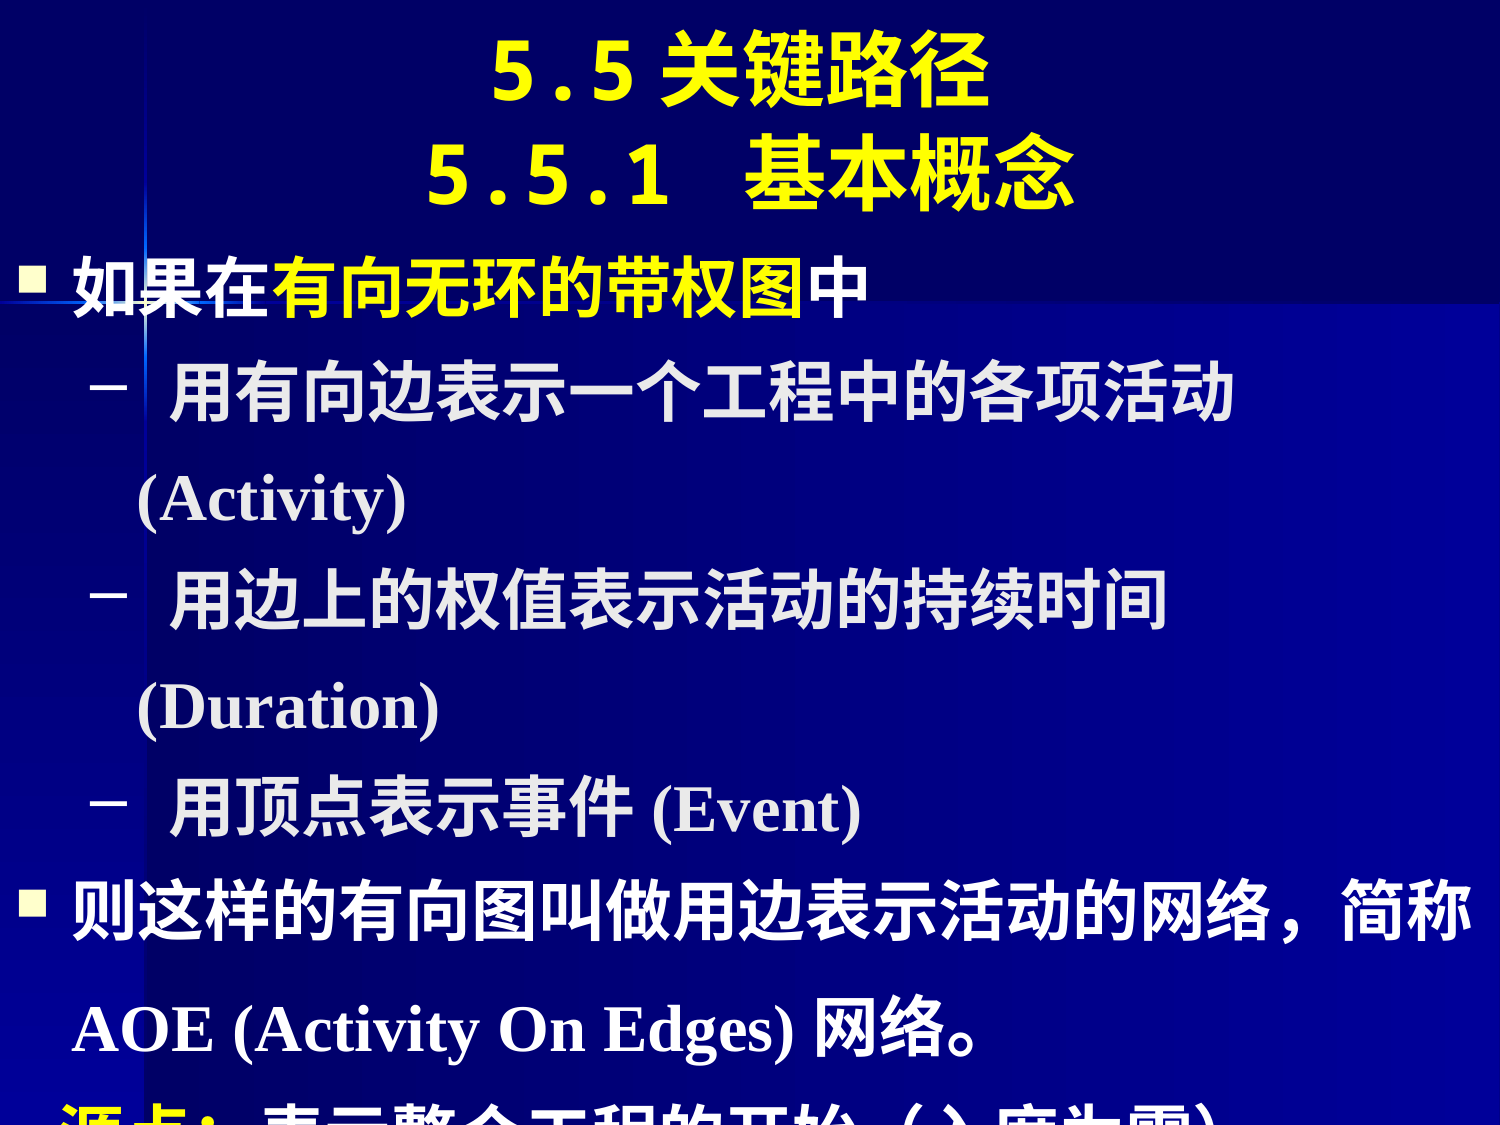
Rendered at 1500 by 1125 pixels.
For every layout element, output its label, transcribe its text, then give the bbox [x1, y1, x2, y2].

list 5.5关键路径 5.5.1 基本概念 如果在有向无环的带权图中 用有向边表示一个工程中的各项活动(Activity) 用边上的权值表示活动的持续时间(Duration) 用顶点表示事件(Event) 则这样的有向图叫做用边表示活动的网络，简称AOE (Activity On Edges)网络。 ● 源点：表示整个工程的开始（入度为零）。 ● 汇点：表示整个工程的结束（出度为零） 。 [0, 0, 1500, 1125]
